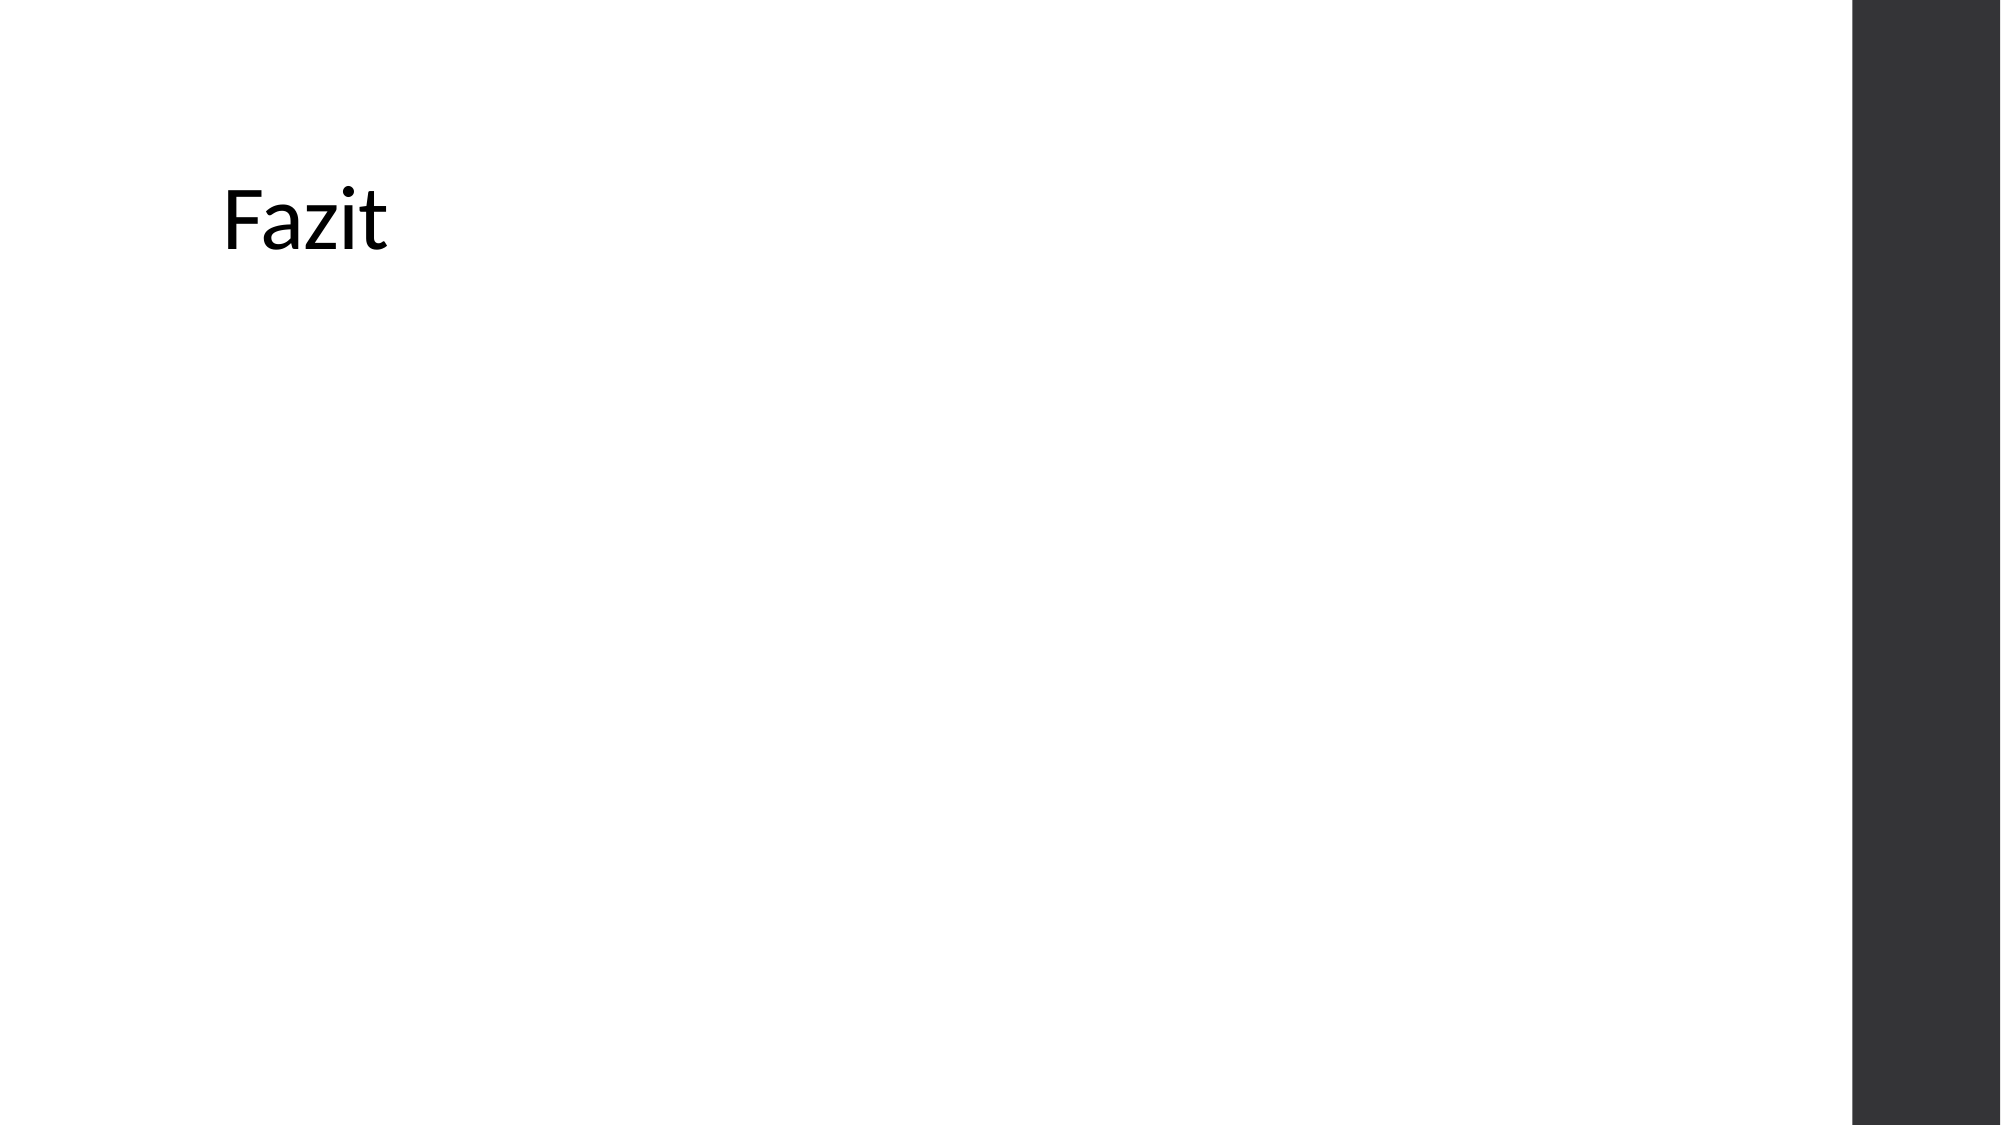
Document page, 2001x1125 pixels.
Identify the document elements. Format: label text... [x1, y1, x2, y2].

title Fazit [206, 60, 1797, 278]
